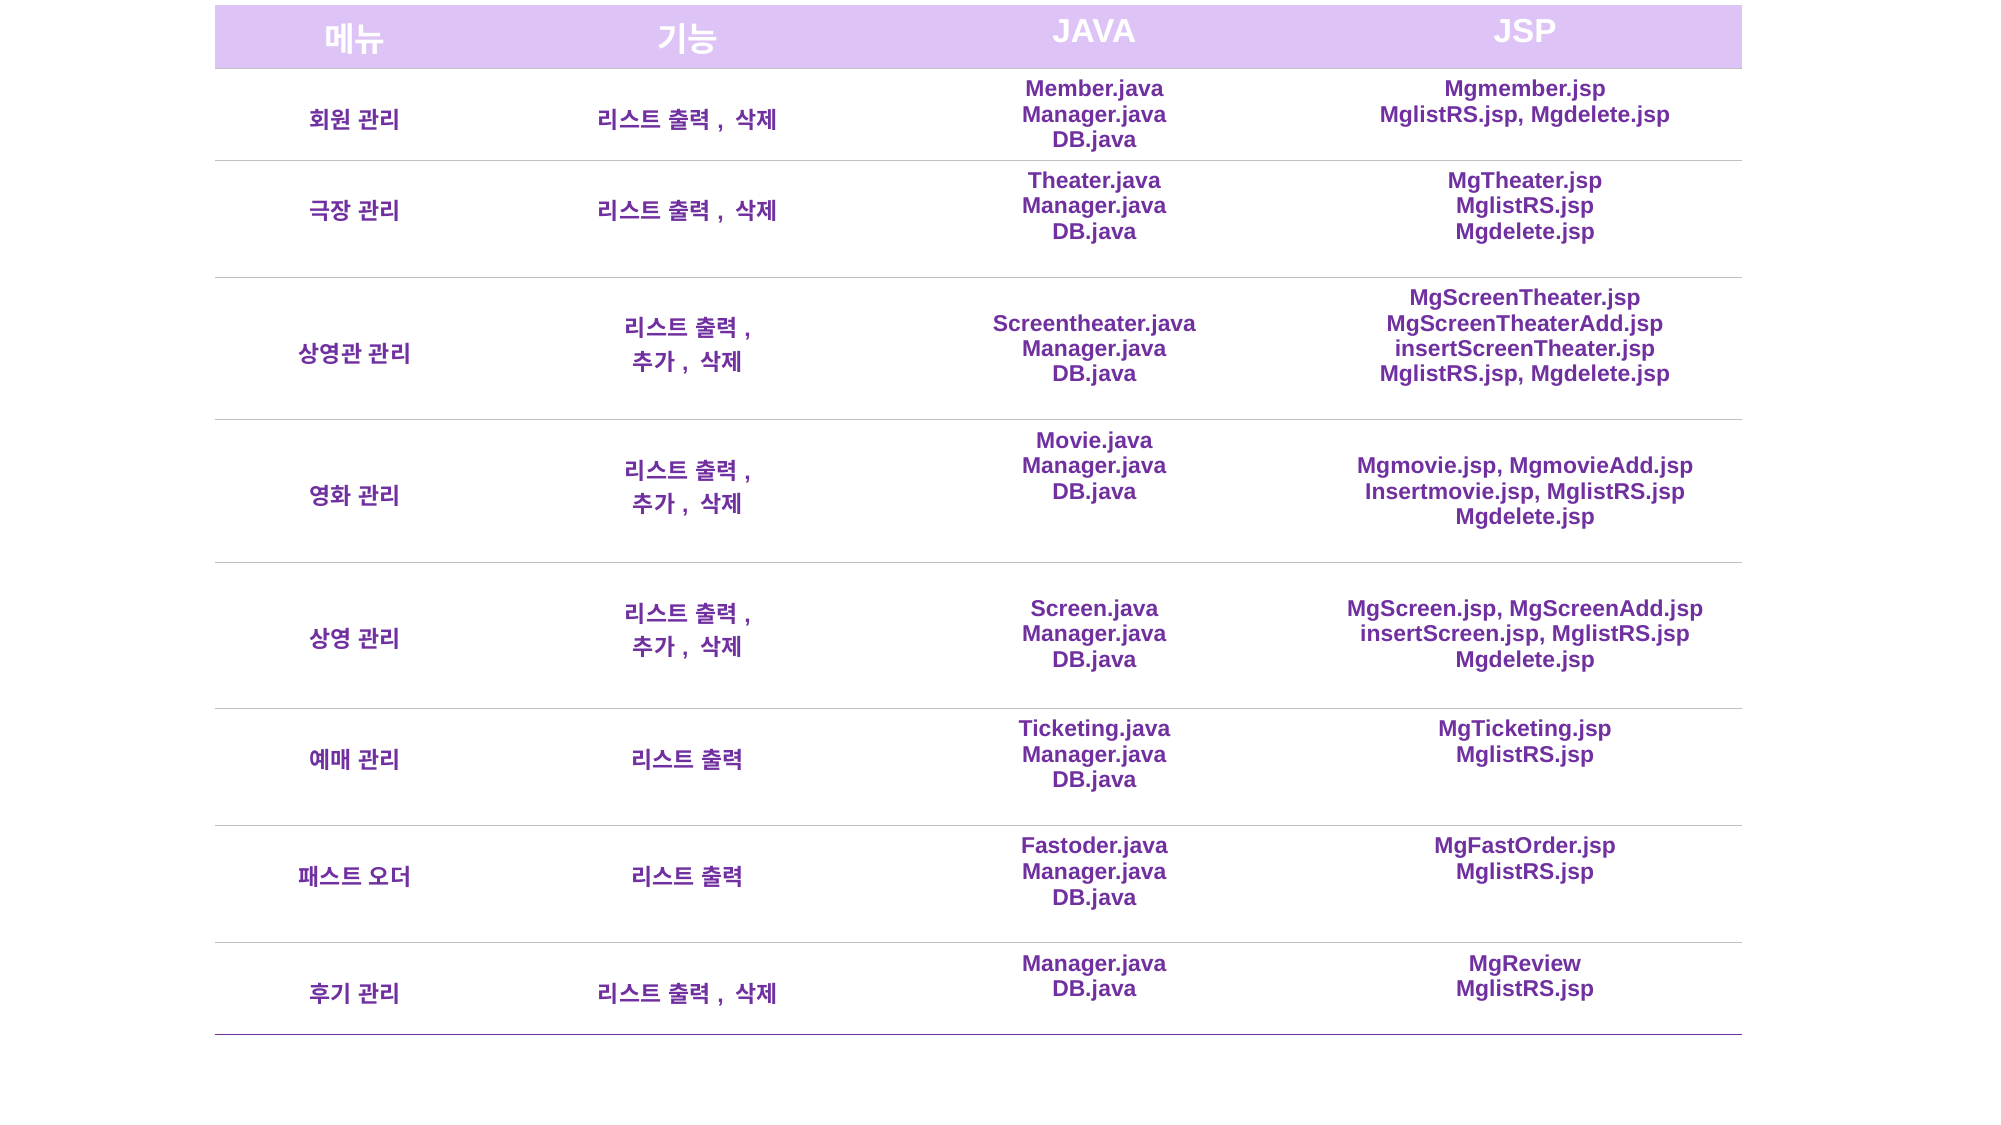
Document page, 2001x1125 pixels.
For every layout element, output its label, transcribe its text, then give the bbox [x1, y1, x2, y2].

table_cell Theater.java Manager.java DB.java [881, 161, 1308, 277]
table_cell 상영 관리 [215, 563, 495, 708]
table_cell Screen.java Manager.java DB.java [881, 563, 1308, 708]
table_cell 리스트 출력, 추가, 삭제 [495, 278, 881, 419]
table_cell 리스트 출력 [495, 826, 881, 942]
table_header 메뉴 [215, 5, 495, 68]
table_cell 예매 관리 [215, 709, 495, 825]
table_cell Fastoder.java Manager.java DB.java [881, 826, 1308, 942]
table_cell 회원 관리 [215, 69, 495, 160]
table_cell MgReview MglistRS.jsp [1308, 943, 1742, 1034]
table_cell 리스트 출력, 삭제 [495, 161, 881, 277]
table_cell 영화 관리 [215, 420, 495, 562]
table_cell Member.java Manager.java DB.java [881, 69, 1308, 160]
table_cell 리스트 출력, 추가, 삭제 [495, 563, 881, 708]
table_header JAVA [881, 5, 1308, 68]
table_cell 패스트 오더 [215, 826, 495, 942]
table_cell 극장 관리 [215, 161, 495, 277]
table_cell MgScreenTheater.jsp MgScreenTheaterAdd.jsp insertScreenTheater.jsp MglistRS.jsp, Mgdelete.jsp [1308, 278, 1742, 419]
table_cell 리스트 출력, 삭제 [495, 69, 881, 160]
table_cell Ticketing.java Manager.java DB.java [881, 709, 1308, 825]
table_cell Mgmovie.jsp, MgmovieAdd.jsp Insertmovie.jsp, MglistRS.jsp Mgdelete.jsp [1308, 420, 1742, 562]
table_cell 리스트 출력 [495, 709, 881, 825]
table_cell 리스트 출력, 삭제 [495, 943, 881, 1034]
table_header JSP [1308, 5, 1742, 68]
table_cell Mgmember.jsp MglistRS.jsp, Mgdelete.jsp [1308, 69, 1742, 160]
table_cell MgTheater.jsp MglistRS.jsp Mgdelete.jsp [1308, 161, 1742, 277]
table_cell Movie.java Manager.java DB.java [881, 420, 1308, 562]
table_cell 후기 관리 [215, 943, 495, 1034]
table_cell Manager.java DB.java [881, 943, 1308, 1034]
table_cell MgTicketing.jsp MglistRS.jsp [1308, 709, 1742, 825]
table_cell MgFastOrder.jsp MglistRS.jsp [1308, 826, 1742, 942]
table_header 기능 [495, 5, 881, 68]
table_cell 상영관 관리 [215, 278, 495, 419]
table_cell 리스트 출력, 추가, 삭제 [495, 420, 881, 562]
table_cell MgScreen.jsp, MgScreenAdd.jsp insertScreen.jsp, MglistRS.jsp Mgdelete.jsp [1308, 563, 1742, 708]
table_cell Screentheater.java Manager.java DB.java [881, 278, 1308, 419]
